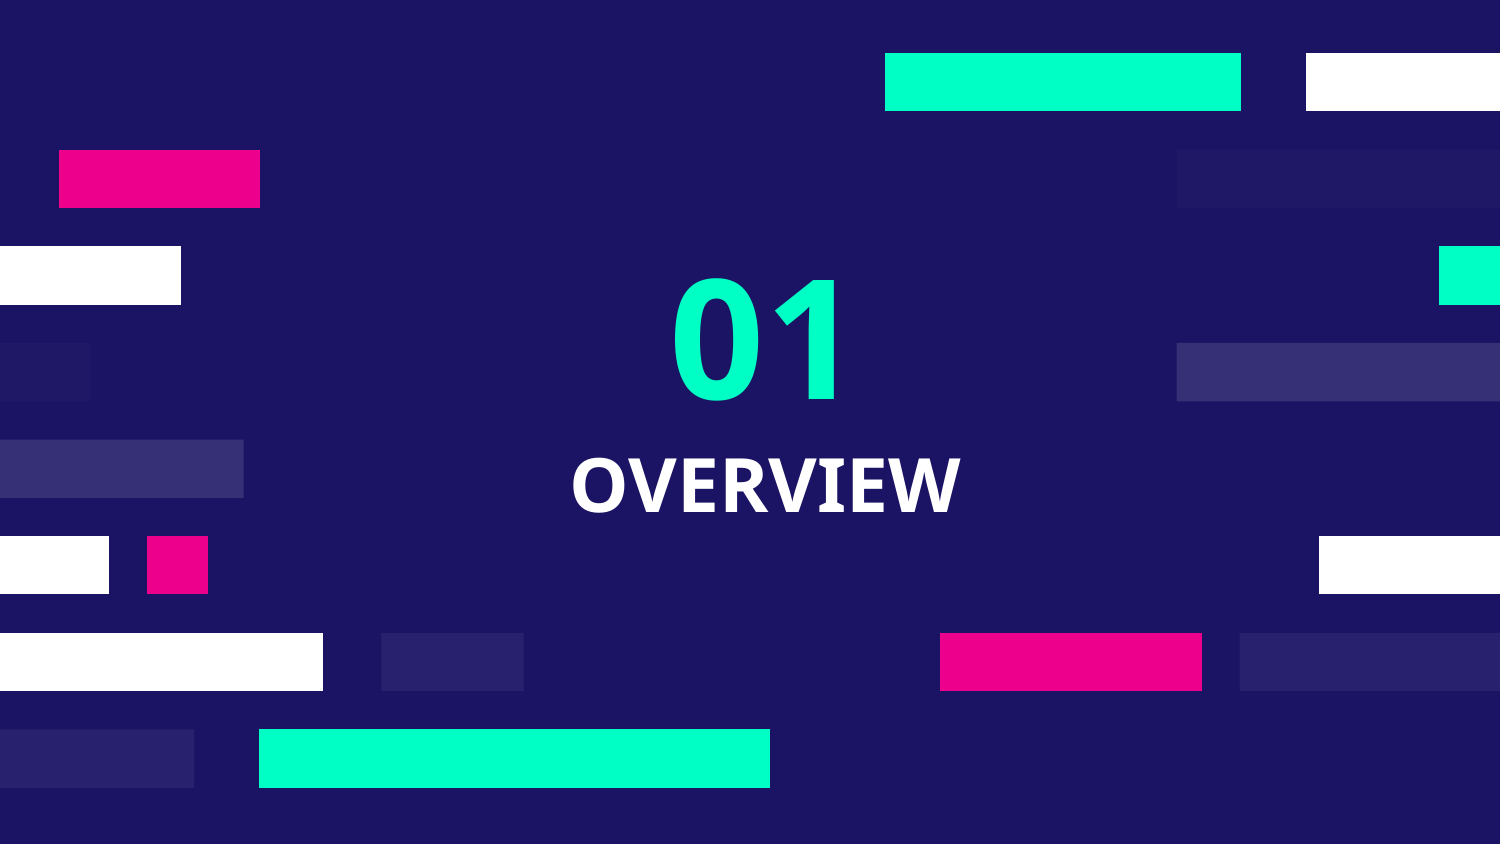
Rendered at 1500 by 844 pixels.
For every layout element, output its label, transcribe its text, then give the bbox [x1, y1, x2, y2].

title OVERVIEW [74, 445, 1457, 519]
title 01 [74, 352, 1457, 434]
